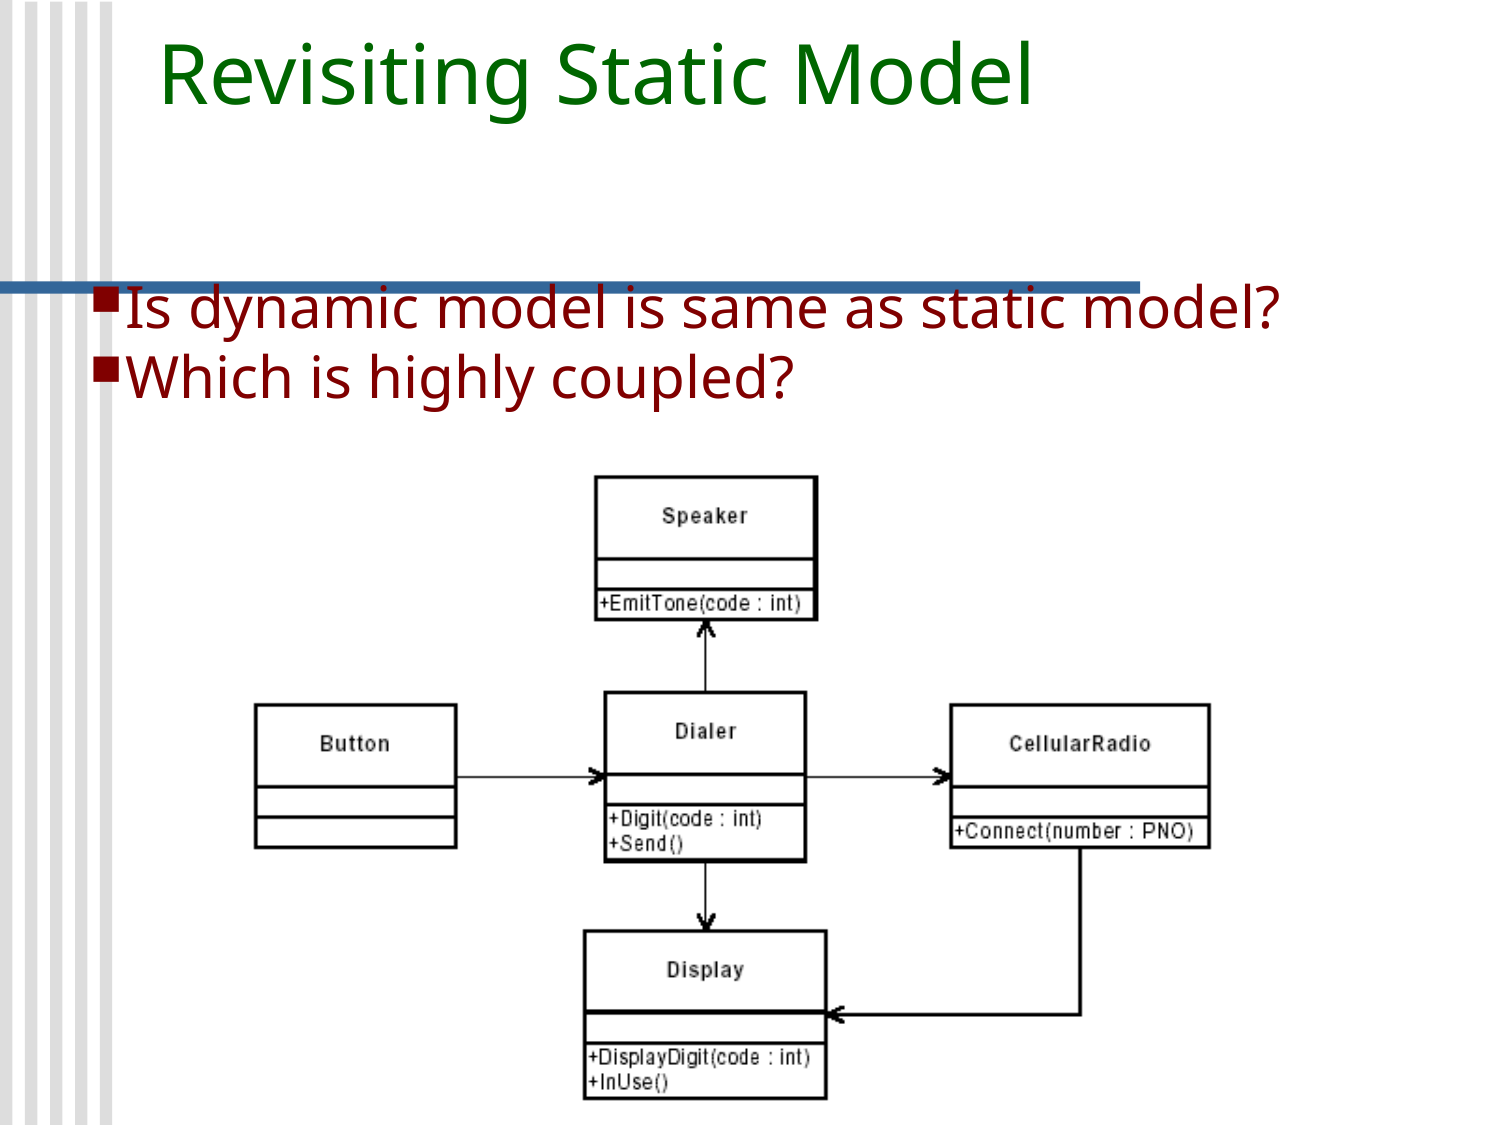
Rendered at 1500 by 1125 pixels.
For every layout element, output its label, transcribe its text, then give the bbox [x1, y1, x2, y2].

picture [174, 449, 1288, 1113]
text_box Revisiting Static Model [142, 0, 1482, 129]
text_box Is dynamic model is same as static model? Which is highly coupled? [75, 262, 1425, 450]
